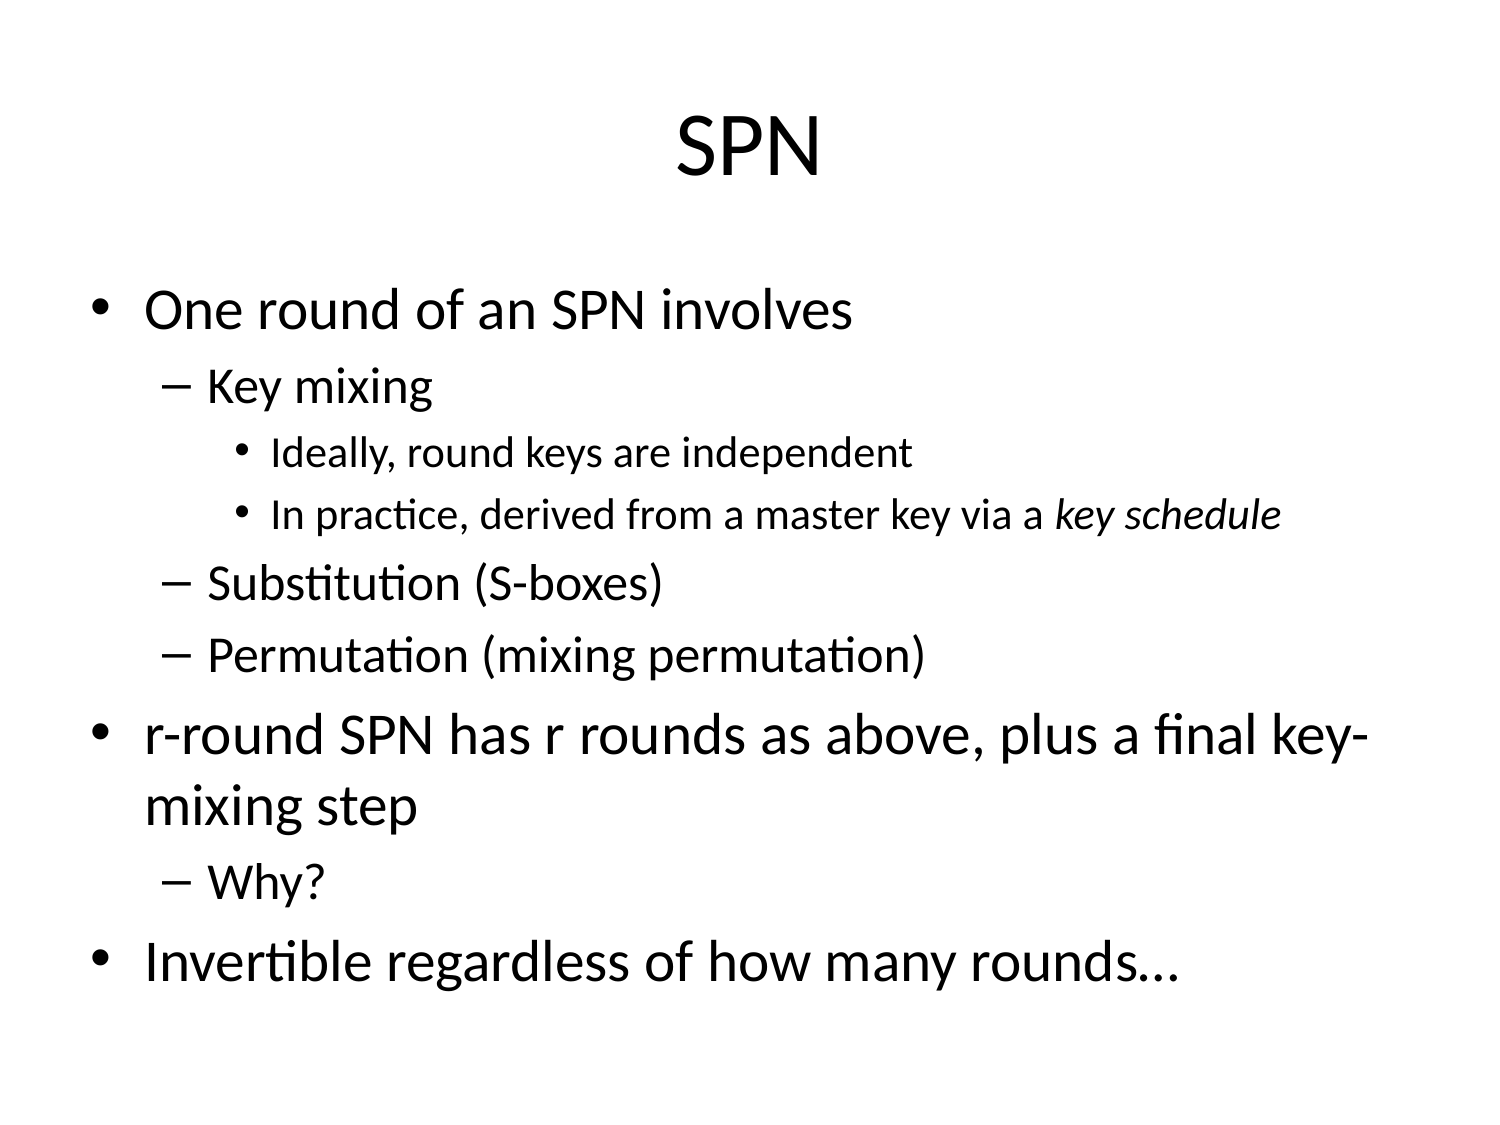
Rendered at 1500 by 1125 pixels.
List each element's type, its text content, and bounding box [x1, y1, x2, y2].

title SPN [75, 45, 1425, 233]
list One round of an SPN involves Key mixing Ideally, round keys are independent In practice, derived from a master key via a key schedule Substitution (S-boxes) Permutation (mixing permutation) r-round SPN has r rounds as above, plus a final key-mixing step Why? Invertible regardless of how many rounds… [75, 262, 1425, 1005]
